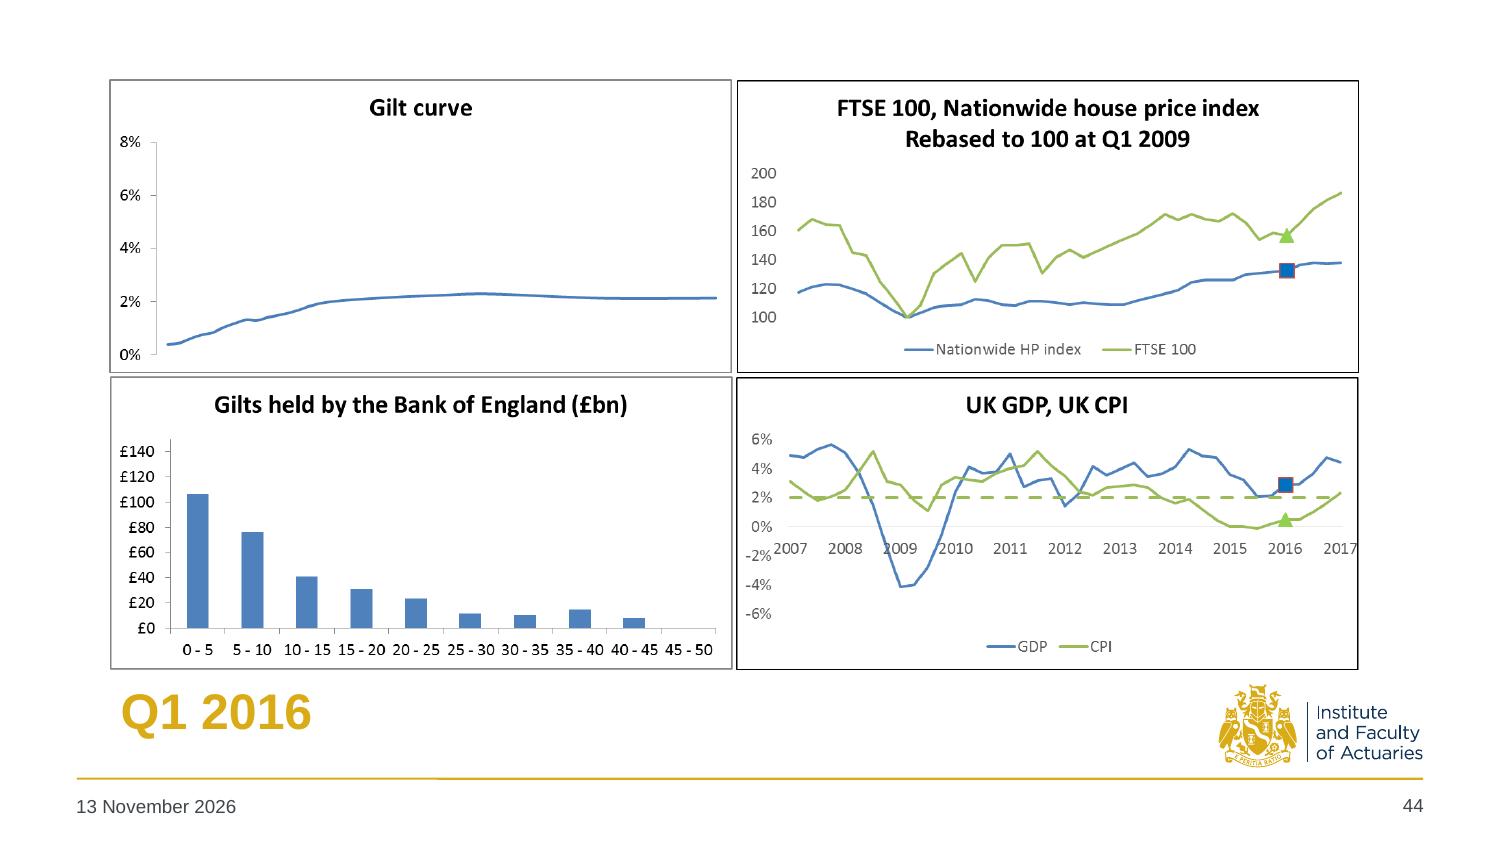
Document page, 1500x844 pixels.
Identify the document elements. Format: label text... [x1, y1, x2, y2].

picture [109, 78, 1359, 671]
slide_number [64, 788, 396, 830]
title Q1 2016 [109, 638, 1470, 780]
slide_number 44 [1328, 787, 1436, 830]
